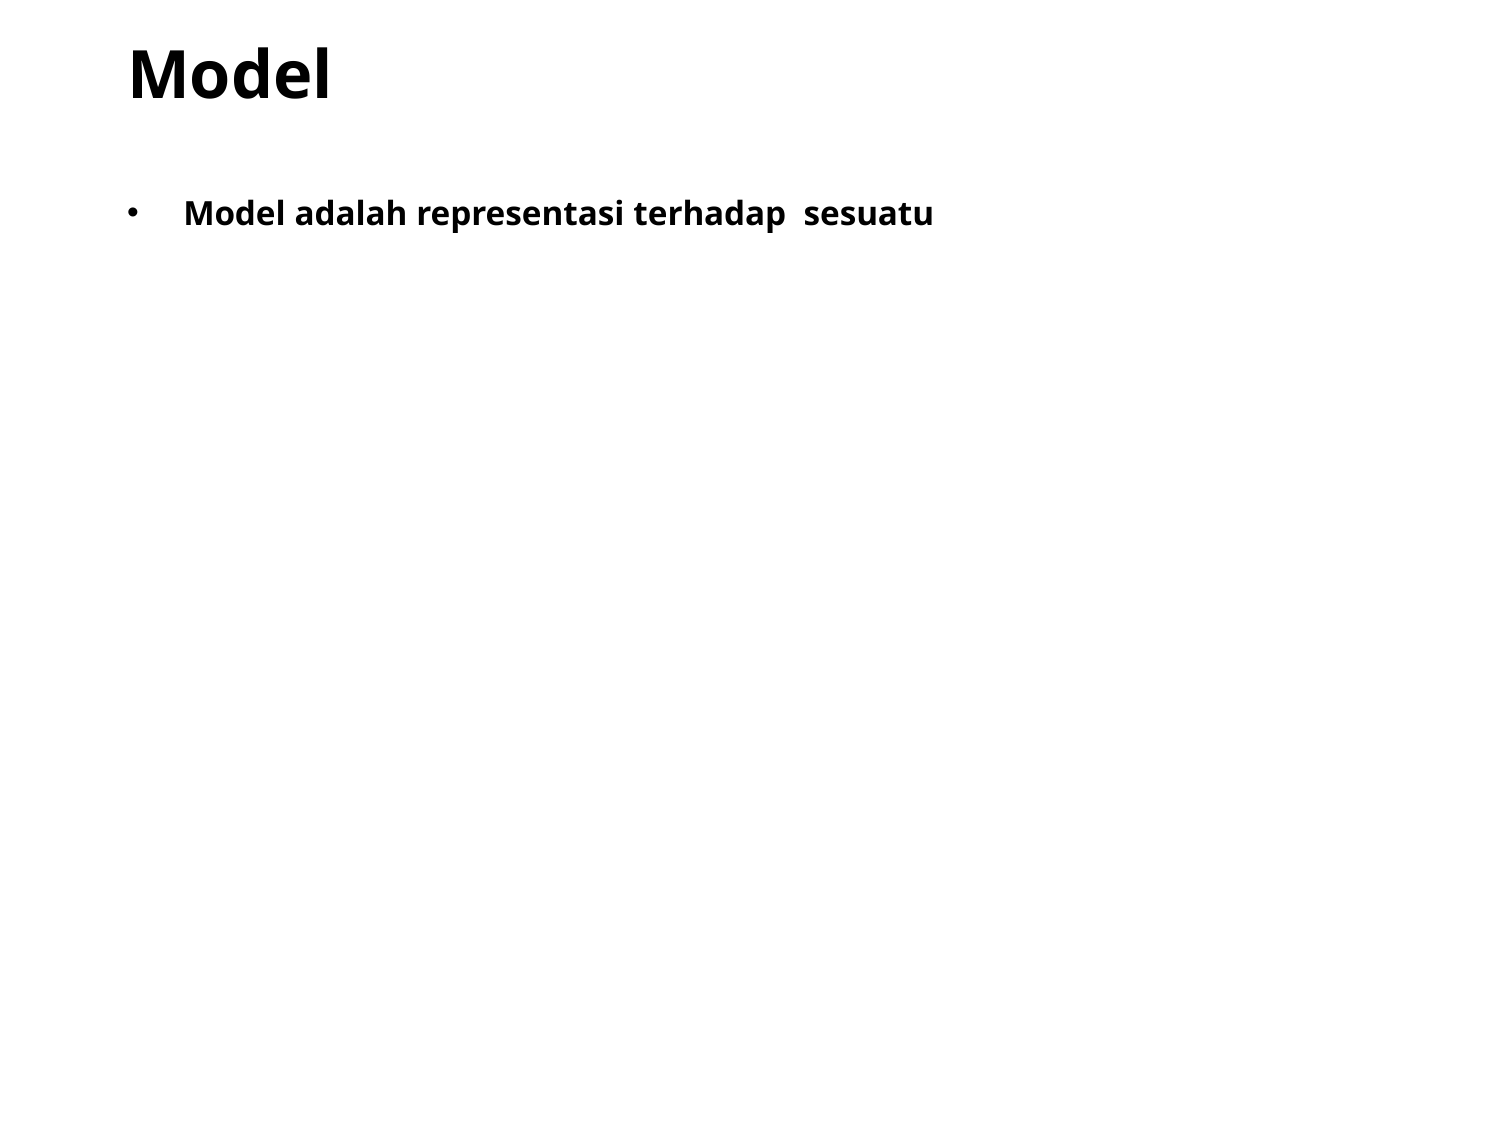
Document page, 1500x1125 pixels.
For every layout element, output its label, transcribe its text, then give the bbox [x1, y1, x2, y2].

text_box Model [112, 19, 1388, 126]
text_box Model adalah representasi terhadap sesuatu [112, 184, 1388, 941]
